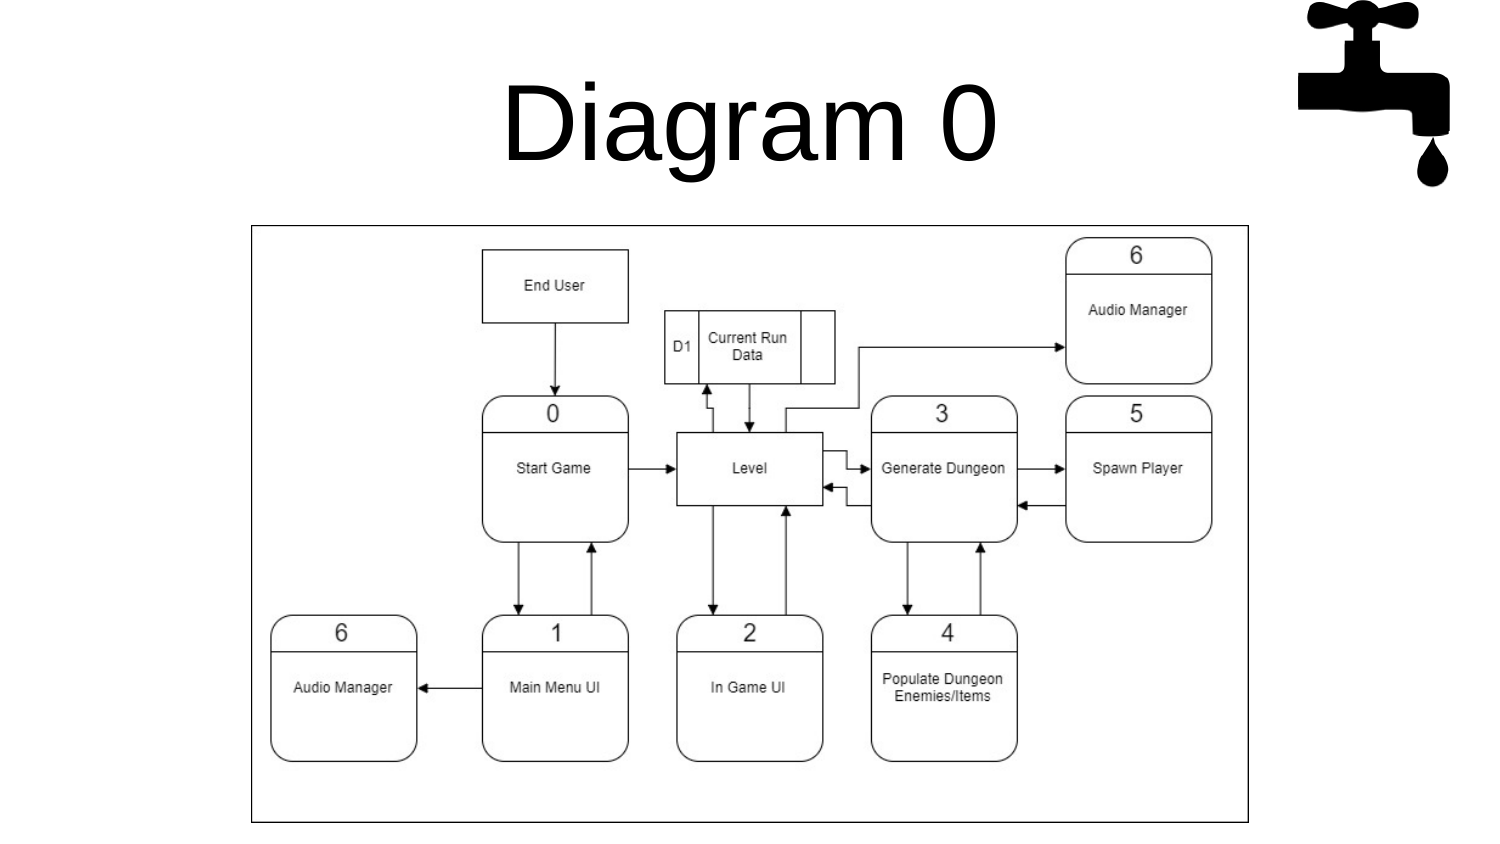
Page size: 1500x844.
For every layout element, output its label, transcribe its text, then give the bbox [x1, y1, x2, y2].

picture [250, 225, 1250, 823]
title Diagram 0 [51, 49, 1449, 198]
picture [1278, 0, 1466, 187]
